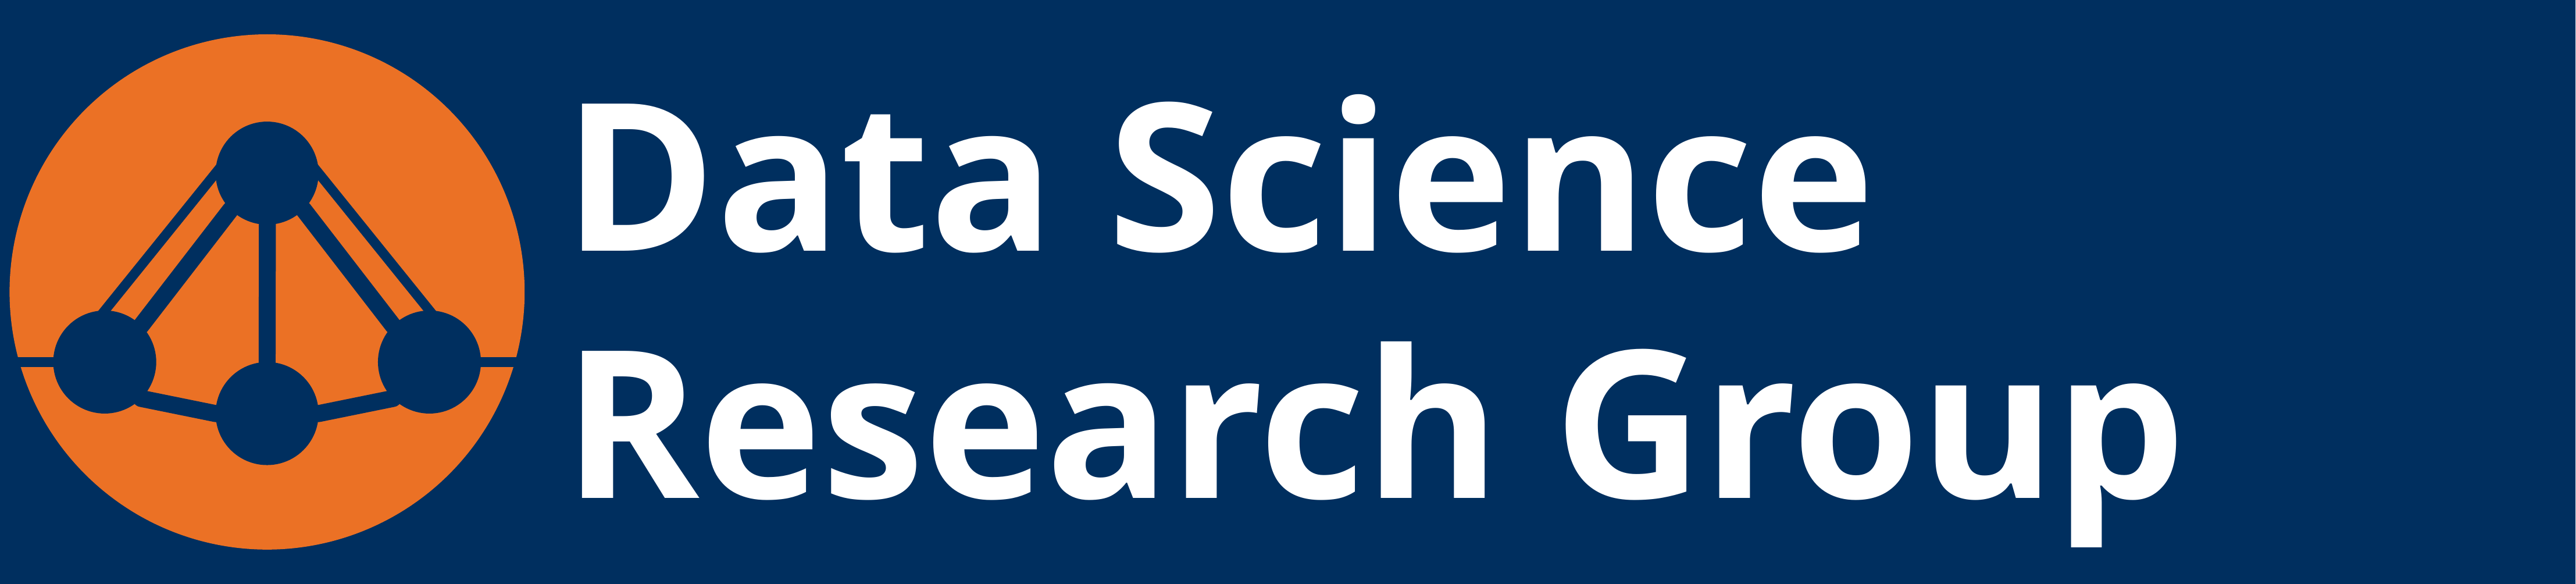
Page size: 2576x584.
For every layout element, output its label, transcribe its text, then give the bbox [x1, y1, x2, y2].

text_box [9, 34, 525, 550]
text_box Data Science Research Group [555, 34, 2576, 550]
text_box [0, 0, 2576, 584]
